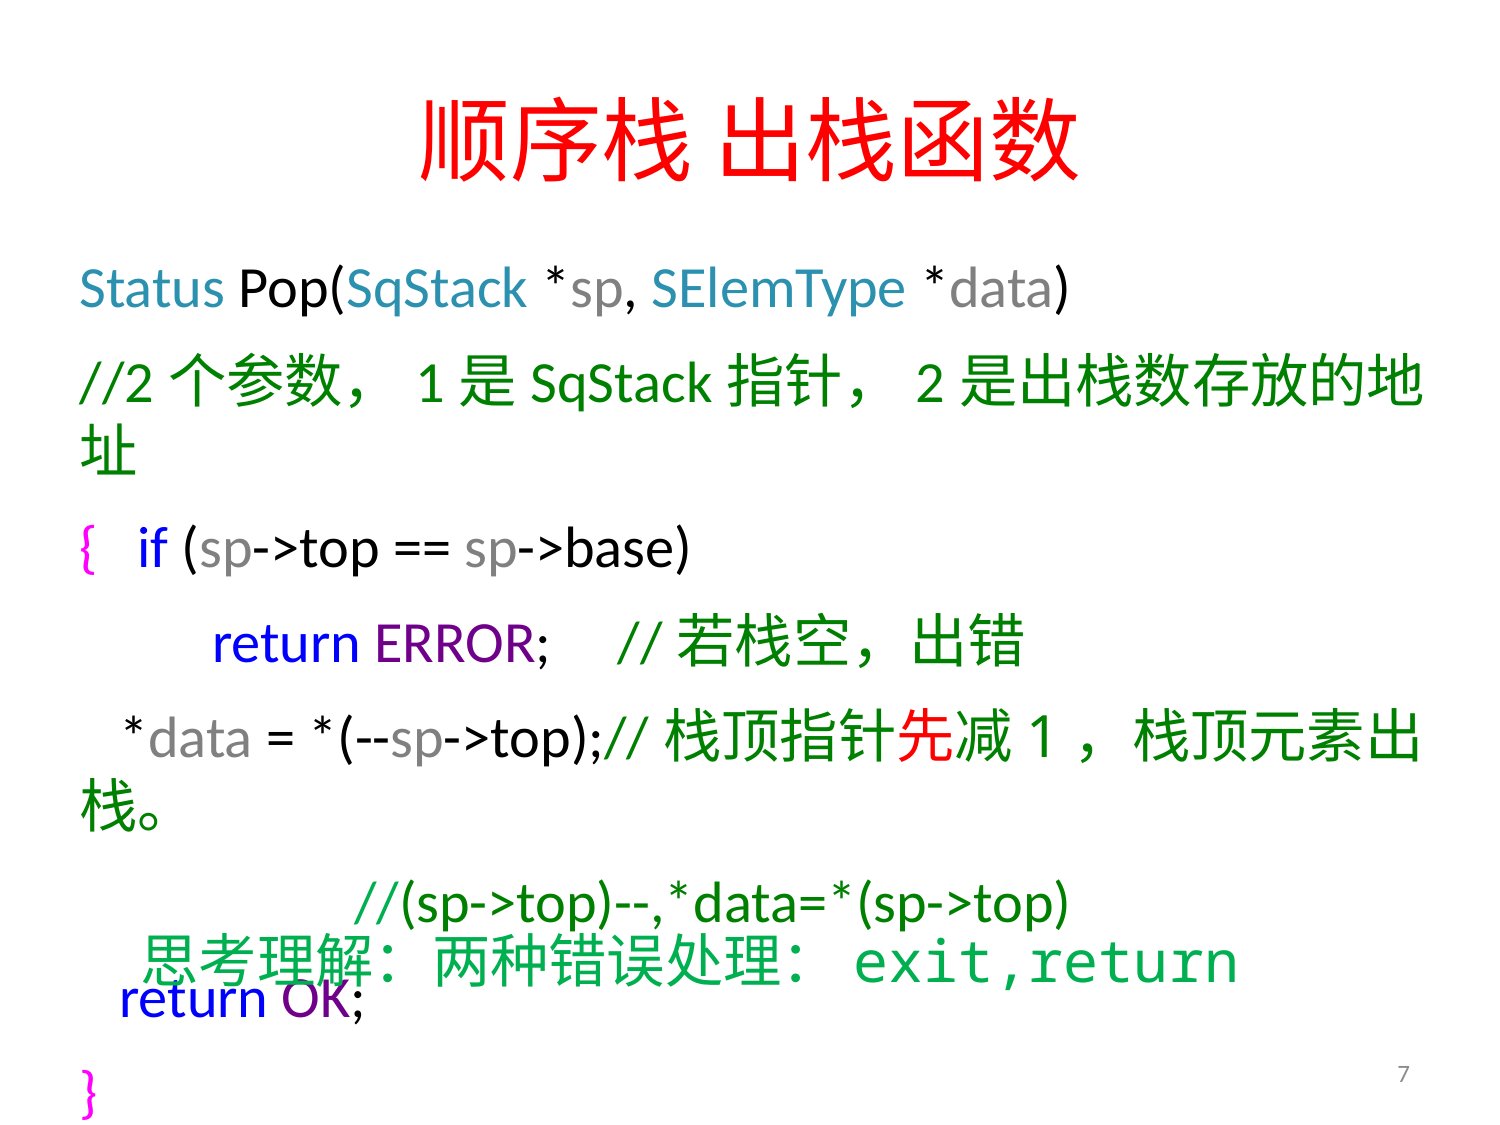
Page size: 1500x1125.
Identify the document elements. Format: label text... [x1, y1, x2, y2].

text_box 思考理解：两种错误处理：exit,return [126, 916, 1254, 1002]
title 顺序栈 出栈函数 [75, 67, 1425, 209]
text_box Status Pop(SqStack *sp, SElemType *data) //2个参数，1是SqStack指针，2是出栈数存放的地址 { if (sp->top == sp->base) return ERROR; //若栈空，出错 *data = *(--sp->top);//栈顶指针先减1，栈顶元素出栈。 //(sp->top)--,*data=*(sp->top) return OK; } [64, 242, 1471, 1125]
